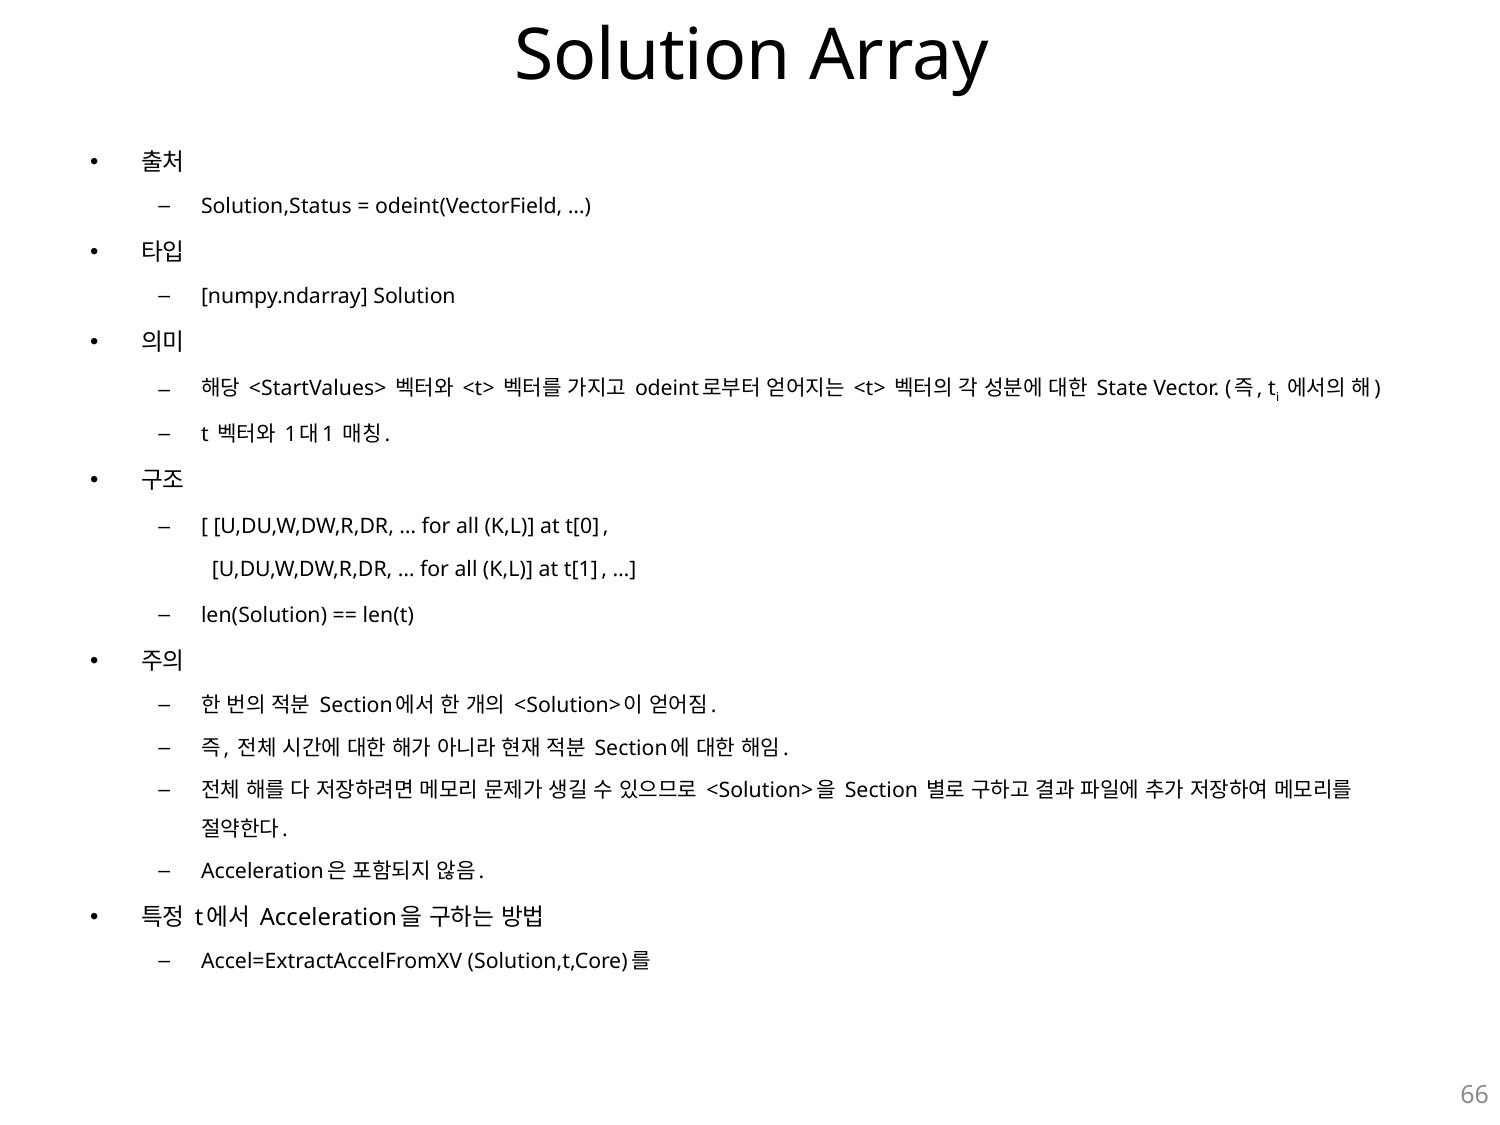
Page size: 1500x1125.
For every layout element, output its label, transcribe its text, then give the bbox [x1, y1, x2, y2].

slide_number 66 [1153, 1065, 1500, 1125]
title Solution Array [76, 0, 1427, 102]
list 출처 Solution,Status = odeint(VectorField, …) 타입 [numpy.ndarray] Solution 의미 해당 <StartValues> 벡터와 <t> 벡터를 가지고 odeint로부터 얻어지는 <t> 벡터의 각 성분에 대한 State Vector. (즉, ti 에서의 해) t 벡터와 1대1 매칭. 구조 [ [U,DU,W,DW,R,DR, … for all (K,L)] at t[0] , [U,DU,W,DW,R,DR, … for all (K,L)] at t[1] , …] len(Solution) == len(t) 주의 한 번의 적분 Section에서 한 개의 <Solution>이 얻어짐. 즉, 전체 시간에 대한 해가 아니라 현재 적분 Section에 대한 해임. 전체 해를 다 저장하려면 메모리 문제가 생길 수 있으므로 <Solution>을 Section 별로 구하고 결과 파일에 추가 저장하여 메모리를 절약한다. Acceleration은 포함되지 않음. 특정 t에서 Acceleration을 구하는 방법 Accel=ExtractAccelFromXV (Solution,t,Core)를 [75, 125, 1425, 1005]
